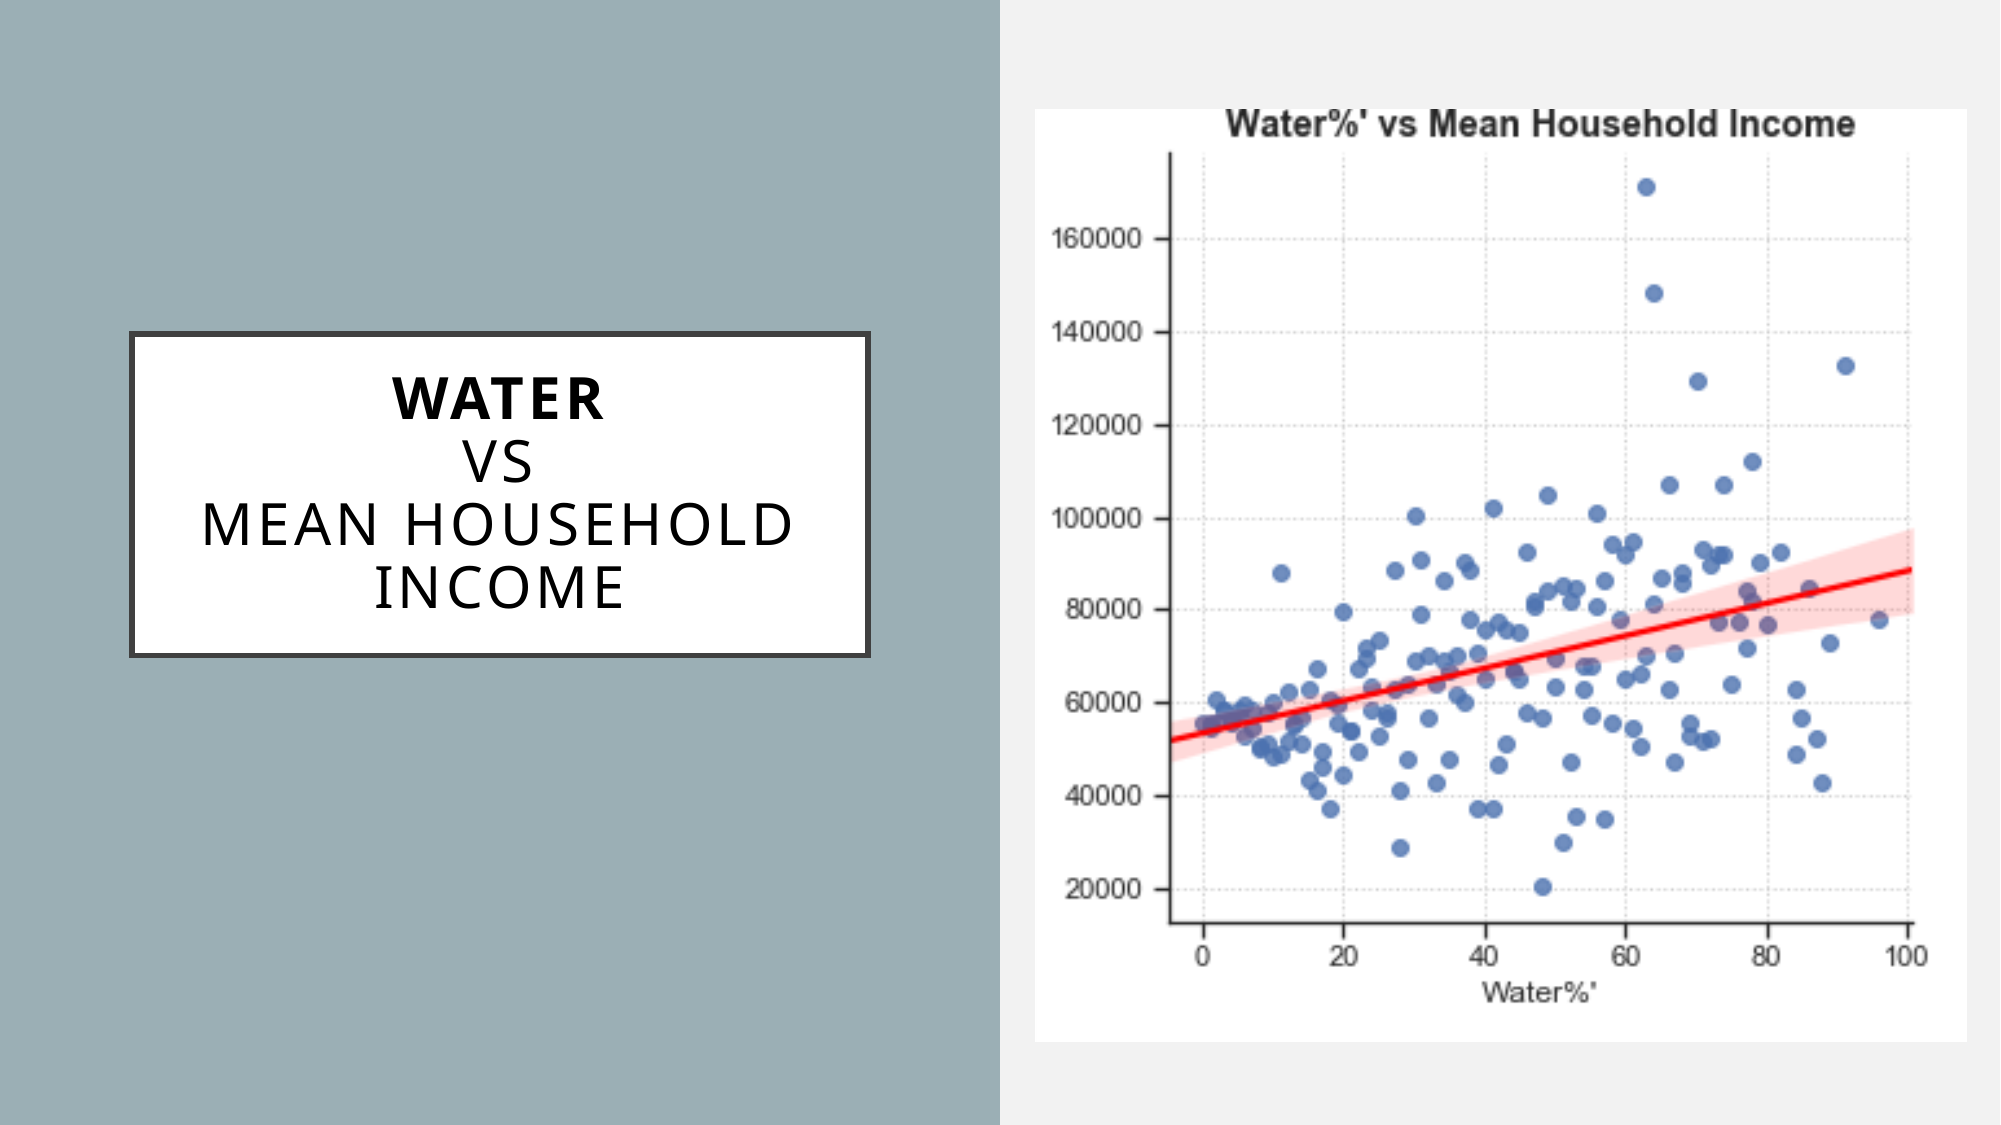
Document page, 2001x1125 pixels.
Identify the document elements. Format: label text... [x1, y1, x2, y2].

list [1035, 109, 1967, 1042]
title WATER VS MEAN HOUSEHOLD INCOME [129, 331, 871, 658]
